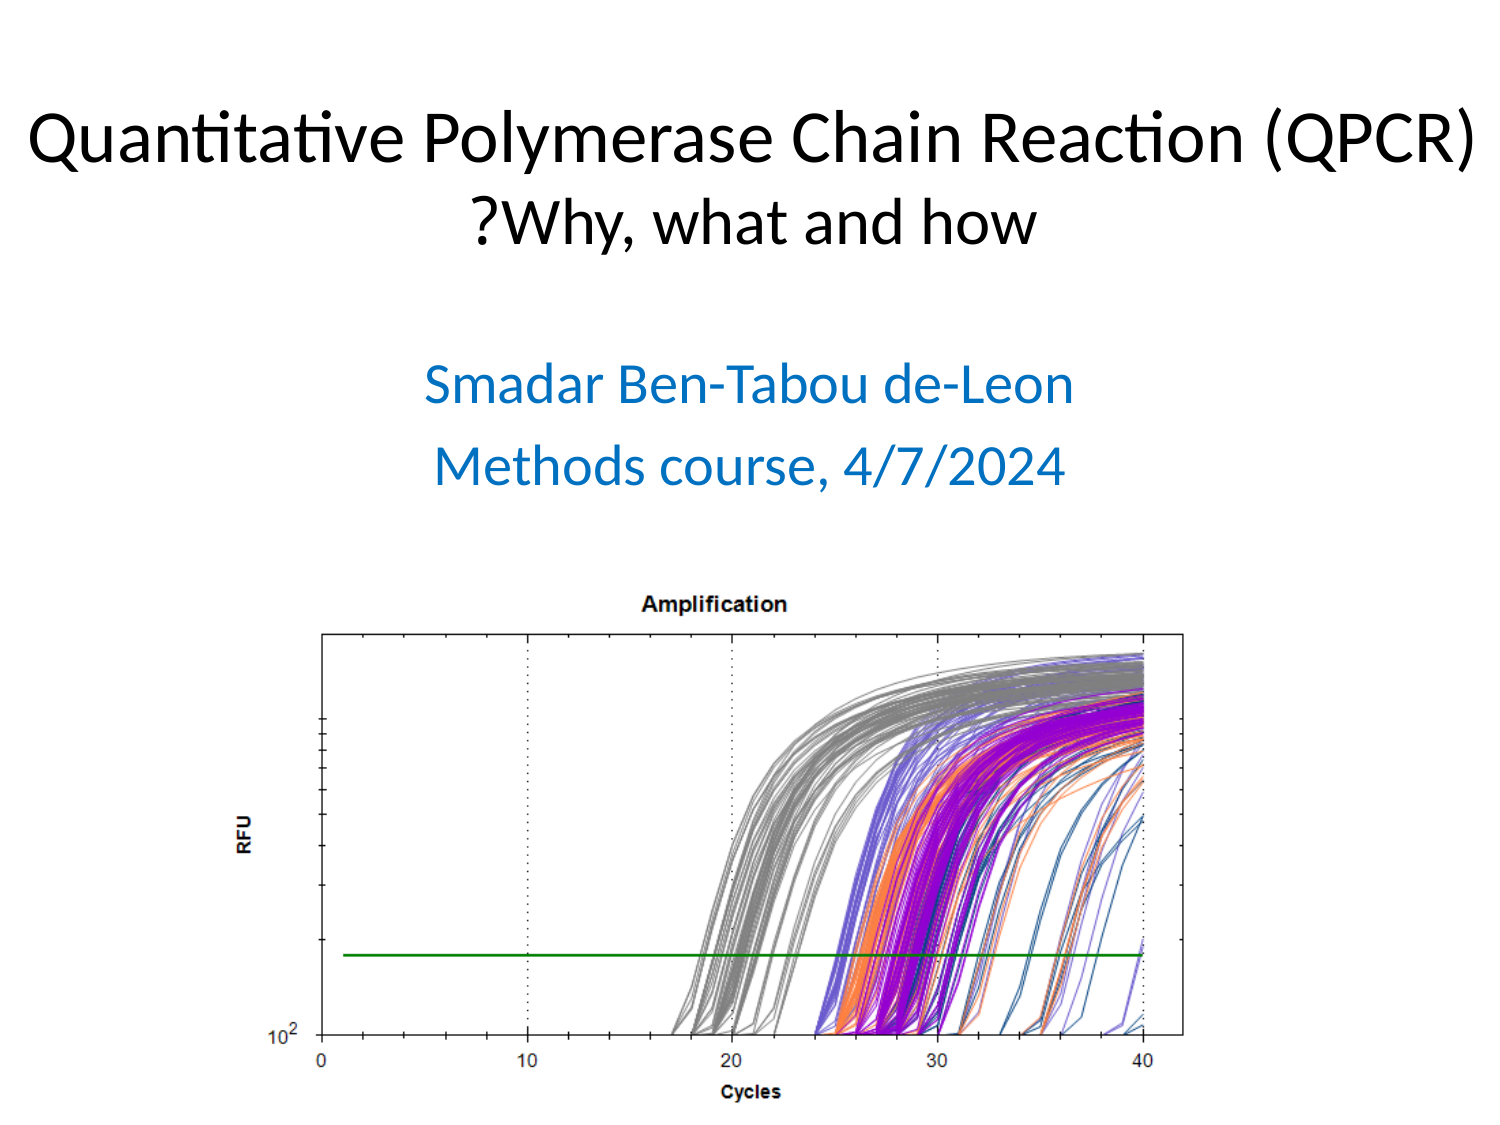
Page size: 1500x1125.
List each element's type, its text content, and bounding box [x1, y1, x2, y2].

picture [218, 578, 1211, 1120]
title Quantitative Polymerase Chain Reaction (QPCR) Why, what and how? [0, 96, 1500, 338]
subtitle Smadar Ben-Tabou de-Leon Methods course, 4/7/2024 [0, 338, 1500, 626]
